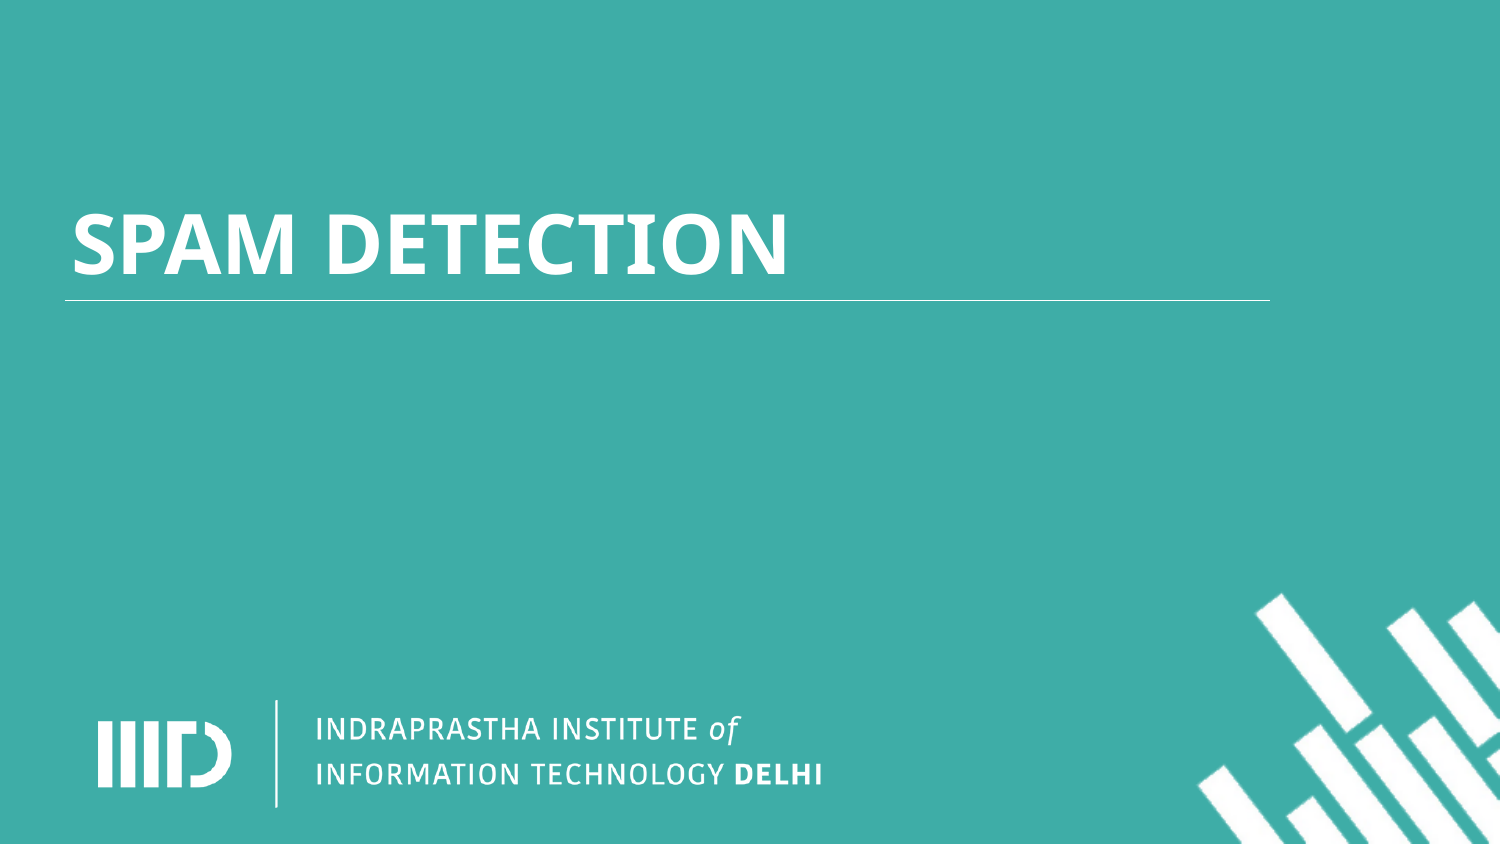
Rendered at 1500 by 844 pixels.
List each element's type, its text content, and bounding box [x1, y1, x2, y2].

title SPAM DETECTION [56, 175, 1321, 306]
picture [64, 671, 855, 830]
picture [1154, 578, 1500, 844]
